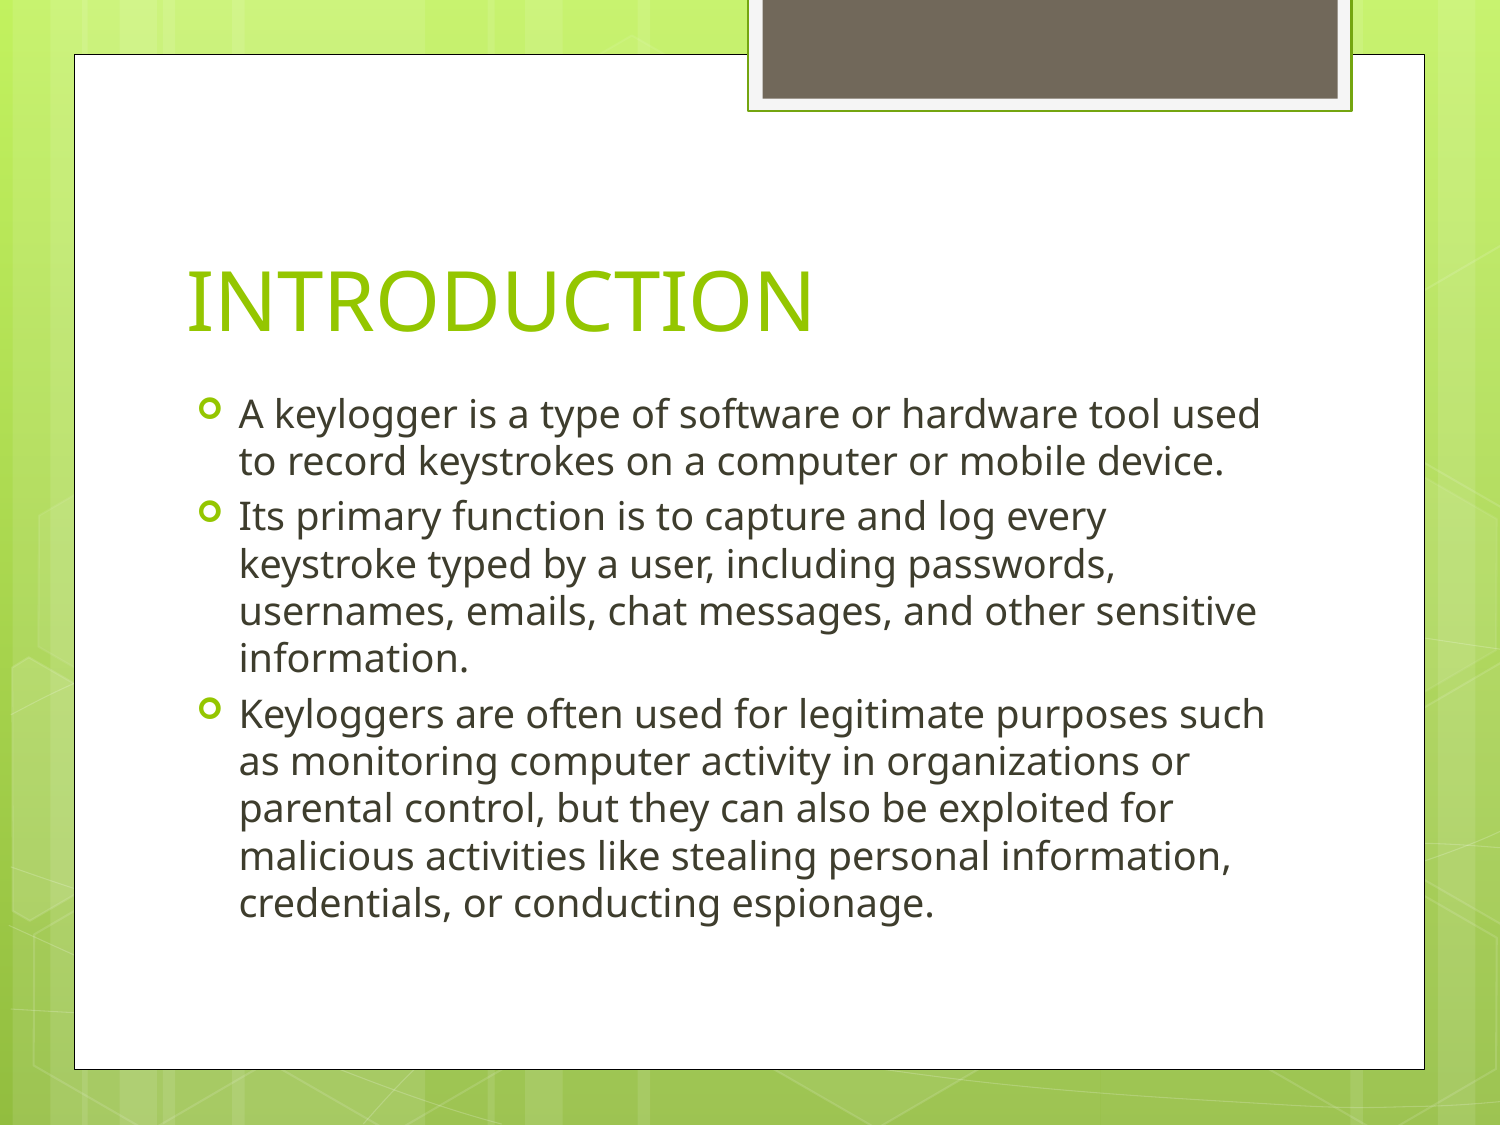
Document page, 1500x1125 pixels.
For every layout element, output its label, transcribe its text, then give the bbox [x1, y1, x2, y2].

list A keylogger is a type of software or hardware tool used to record keystrokes on a computer or mobile device. Its primary function is to capture and log every keystroke typed by a user, including passwords, usernames, emails, chat messages, and other sensitive information. Keyloggers are often used for legitimate purposes such as monitoring computer activity in organizations or parental control, but they can also be exploited for malicious activities like stealing personal information, credentials, or conducting espionage. [171, 381, 1283, 957]
title INTRODUCTION [171, 168, 1324, 357]
